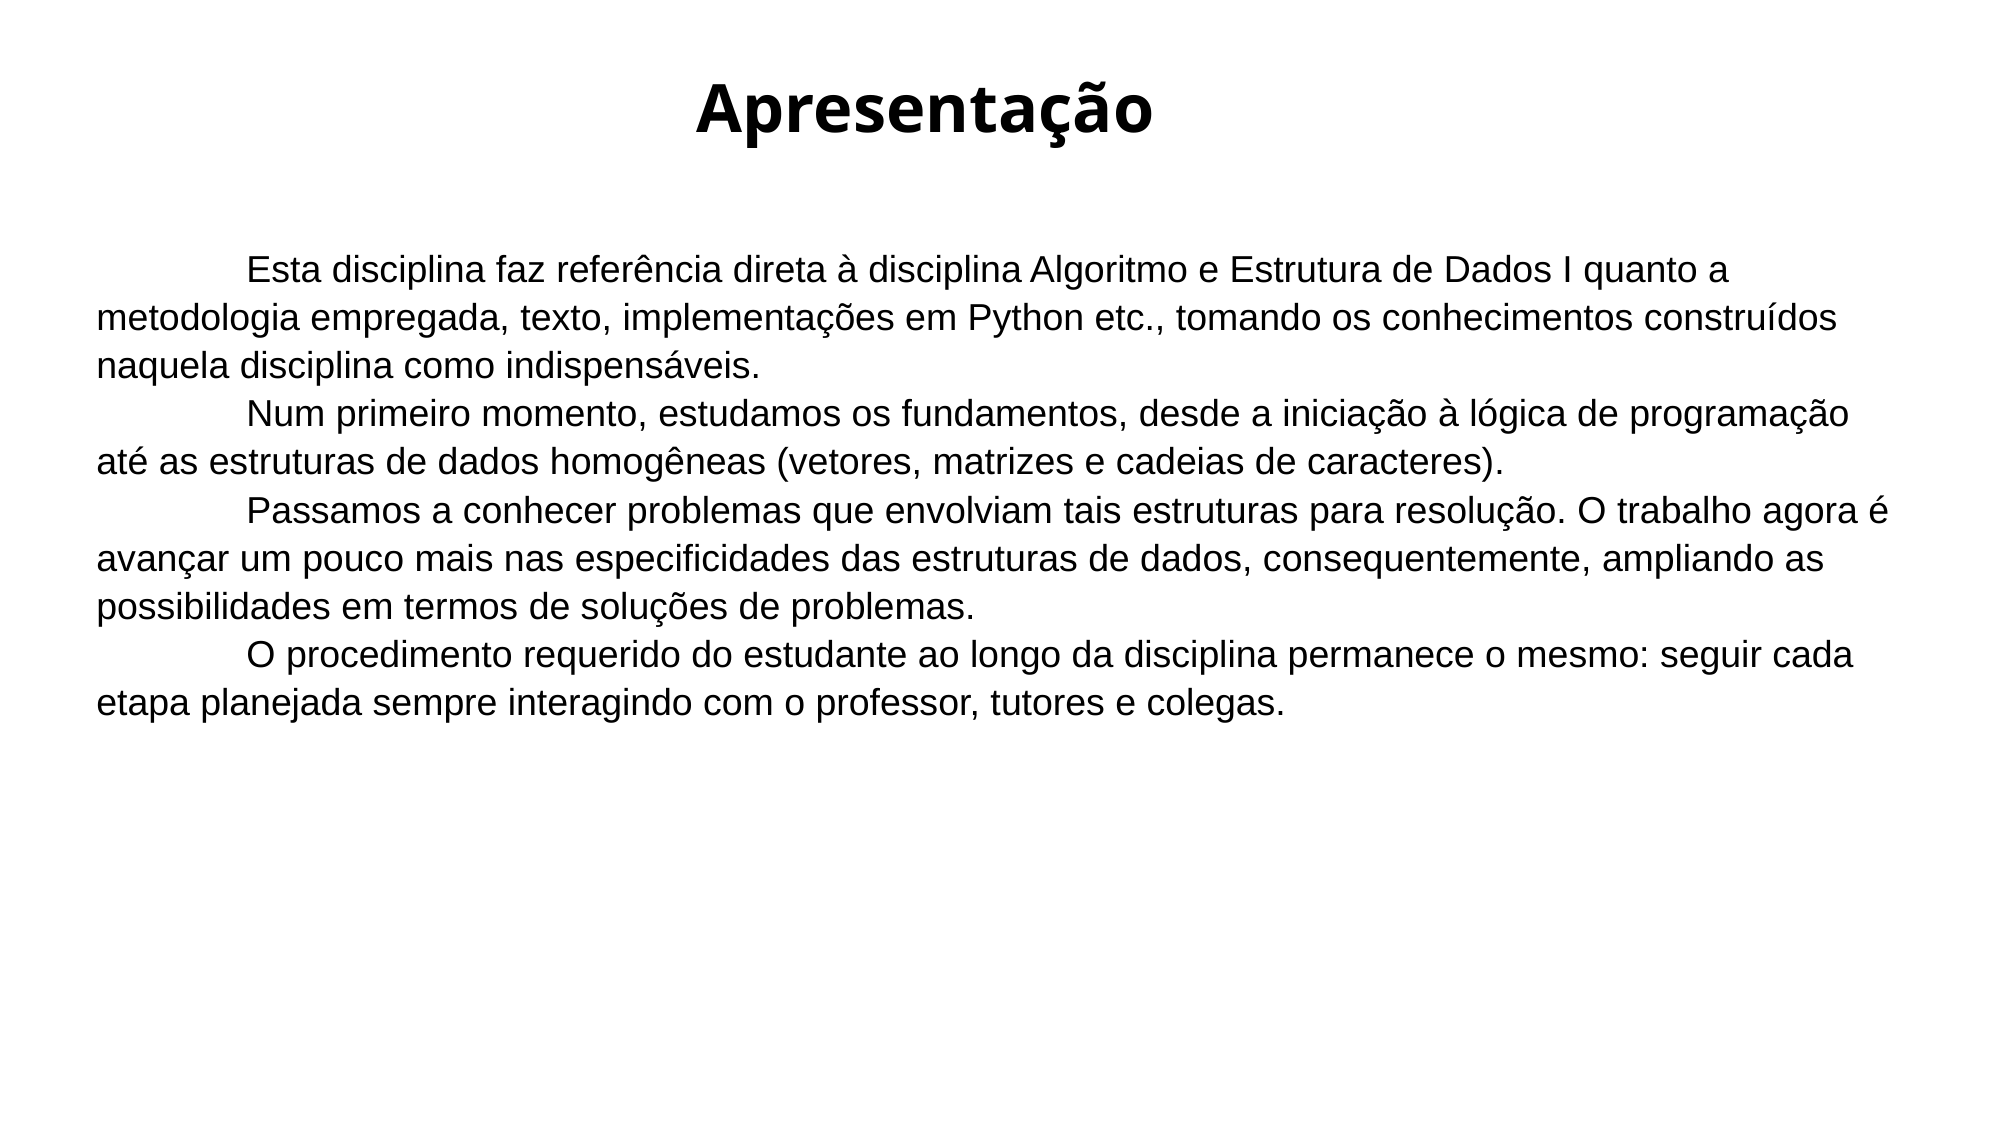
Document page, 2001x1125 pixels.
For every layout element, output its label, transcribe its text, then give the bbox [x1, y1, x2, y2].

title Apresentação Esta disciplina faz referência direta à disciplina Algoritmo e Estrutura de Dados I quanto a metodologia empregada, texto, implementações em Python etc., tomando os conhecimentos construídos naquela disciplina como indispensáveis. Num primeiro momento, estudamos os fundamentos, desde a iniciação à lógica de programação até as estruturas de dados homogêneas (vetores, matrizes e cadeias de caracteres). Passamos a conhecer problemas que envolviam tais estruturas para resolução. O trabalho agora é avançar um pouco mais nas especificidades das estruturas de dados, consequentemente, ampliando as possibilidades em termos de soluções de problemas. O procedimento requerido do estudante ao longo da disciplina permanece o mesmo: seguir cada etapa planejada sempre interagindo com o professor, tutores e colegas. [80, 76, 1920, 1096]
